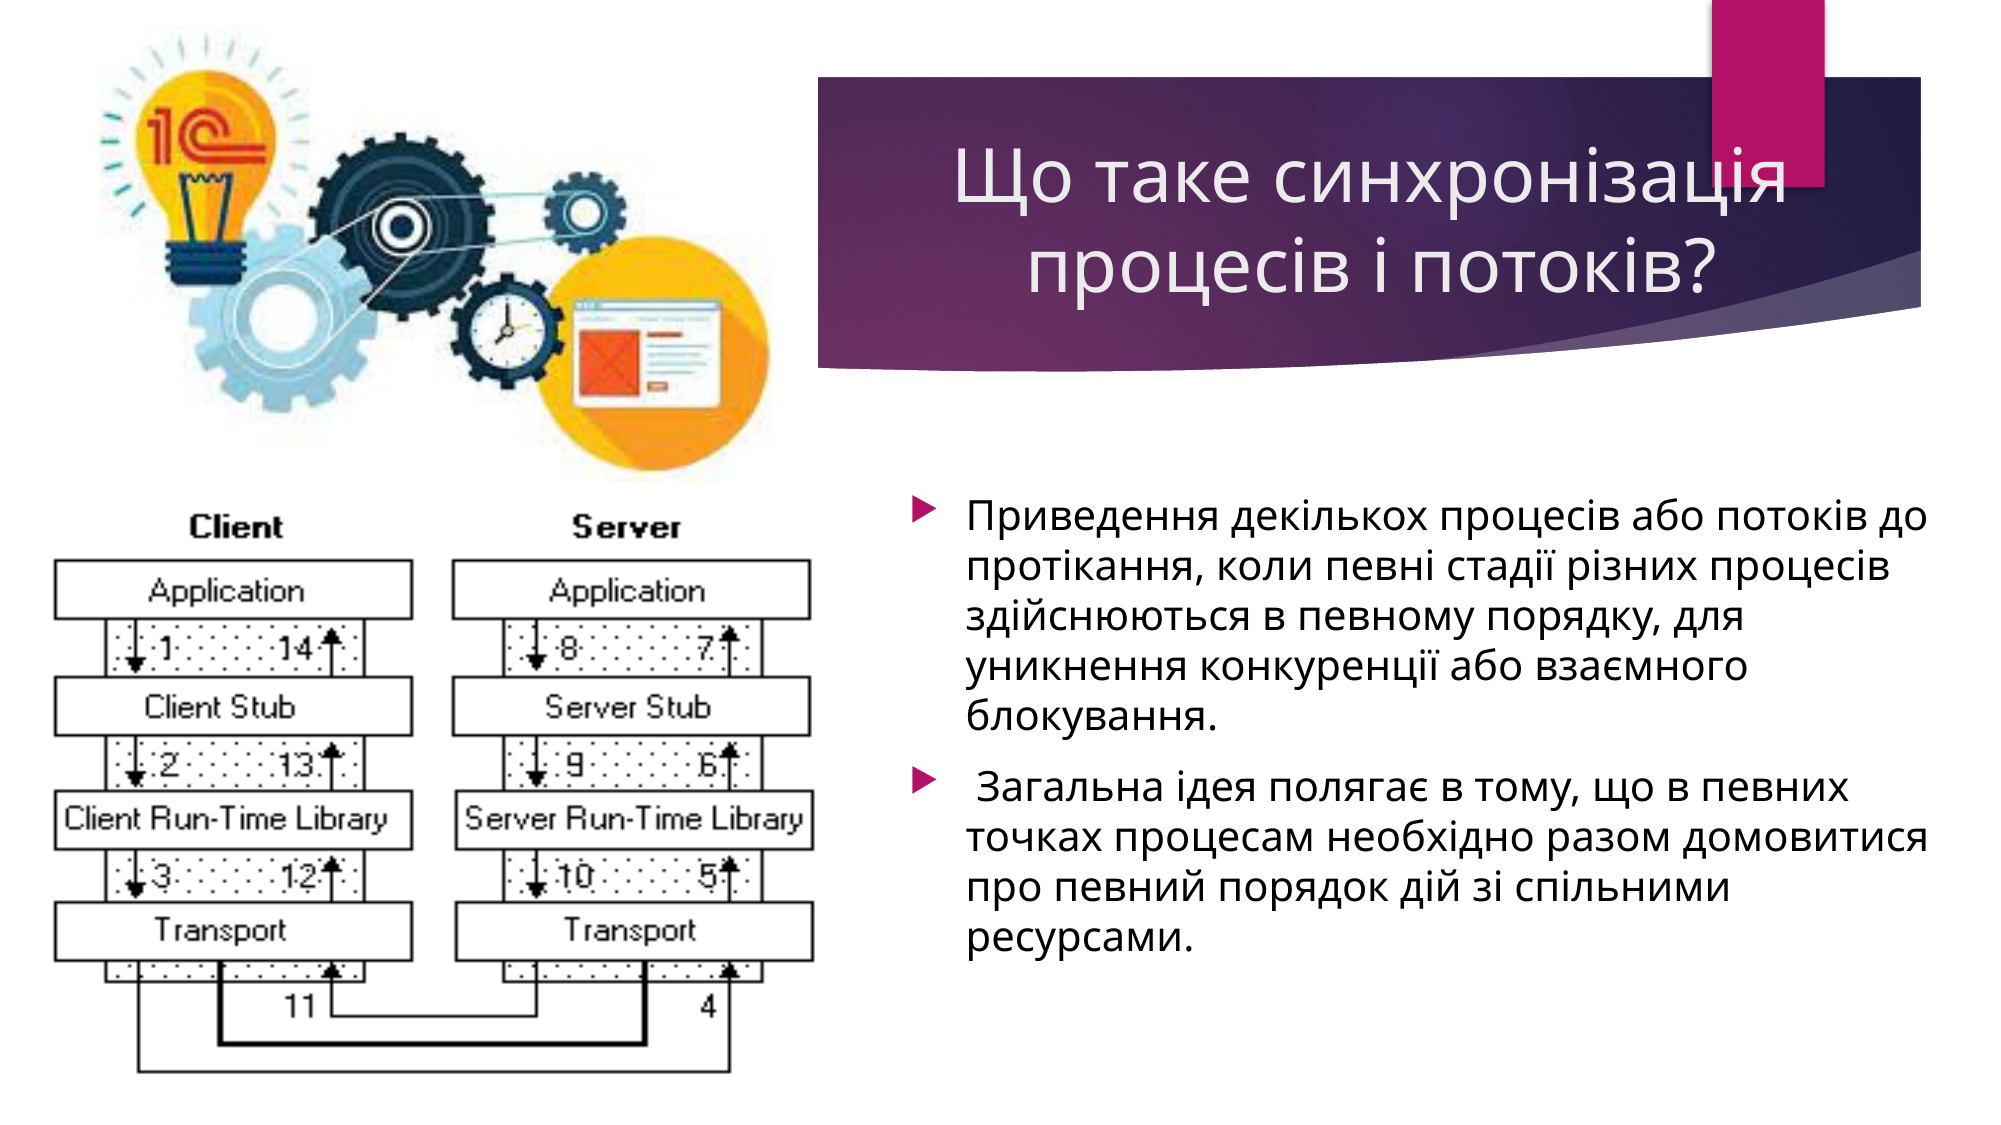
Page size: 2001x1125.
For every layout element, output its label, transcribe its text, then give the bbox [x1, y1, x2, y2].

title Що таке синхронізація процесів і потоків? [821, 75, 1970, 361]
picture [49, 507, 818, 1082]
picture [58, 26, 818, 482]
list Приведення декількох процесів або потоків до протікання, коли певні стадії різних процесів здійснюються в певному порядку, для уникнення конкуренції або взаємного блокування. Загальна ідея полягає в тому, що в певних точках процесам необхідно разом домовитися про певний порядок дій зі спільними ресурсами. [894, 481, 1951, 1125]
